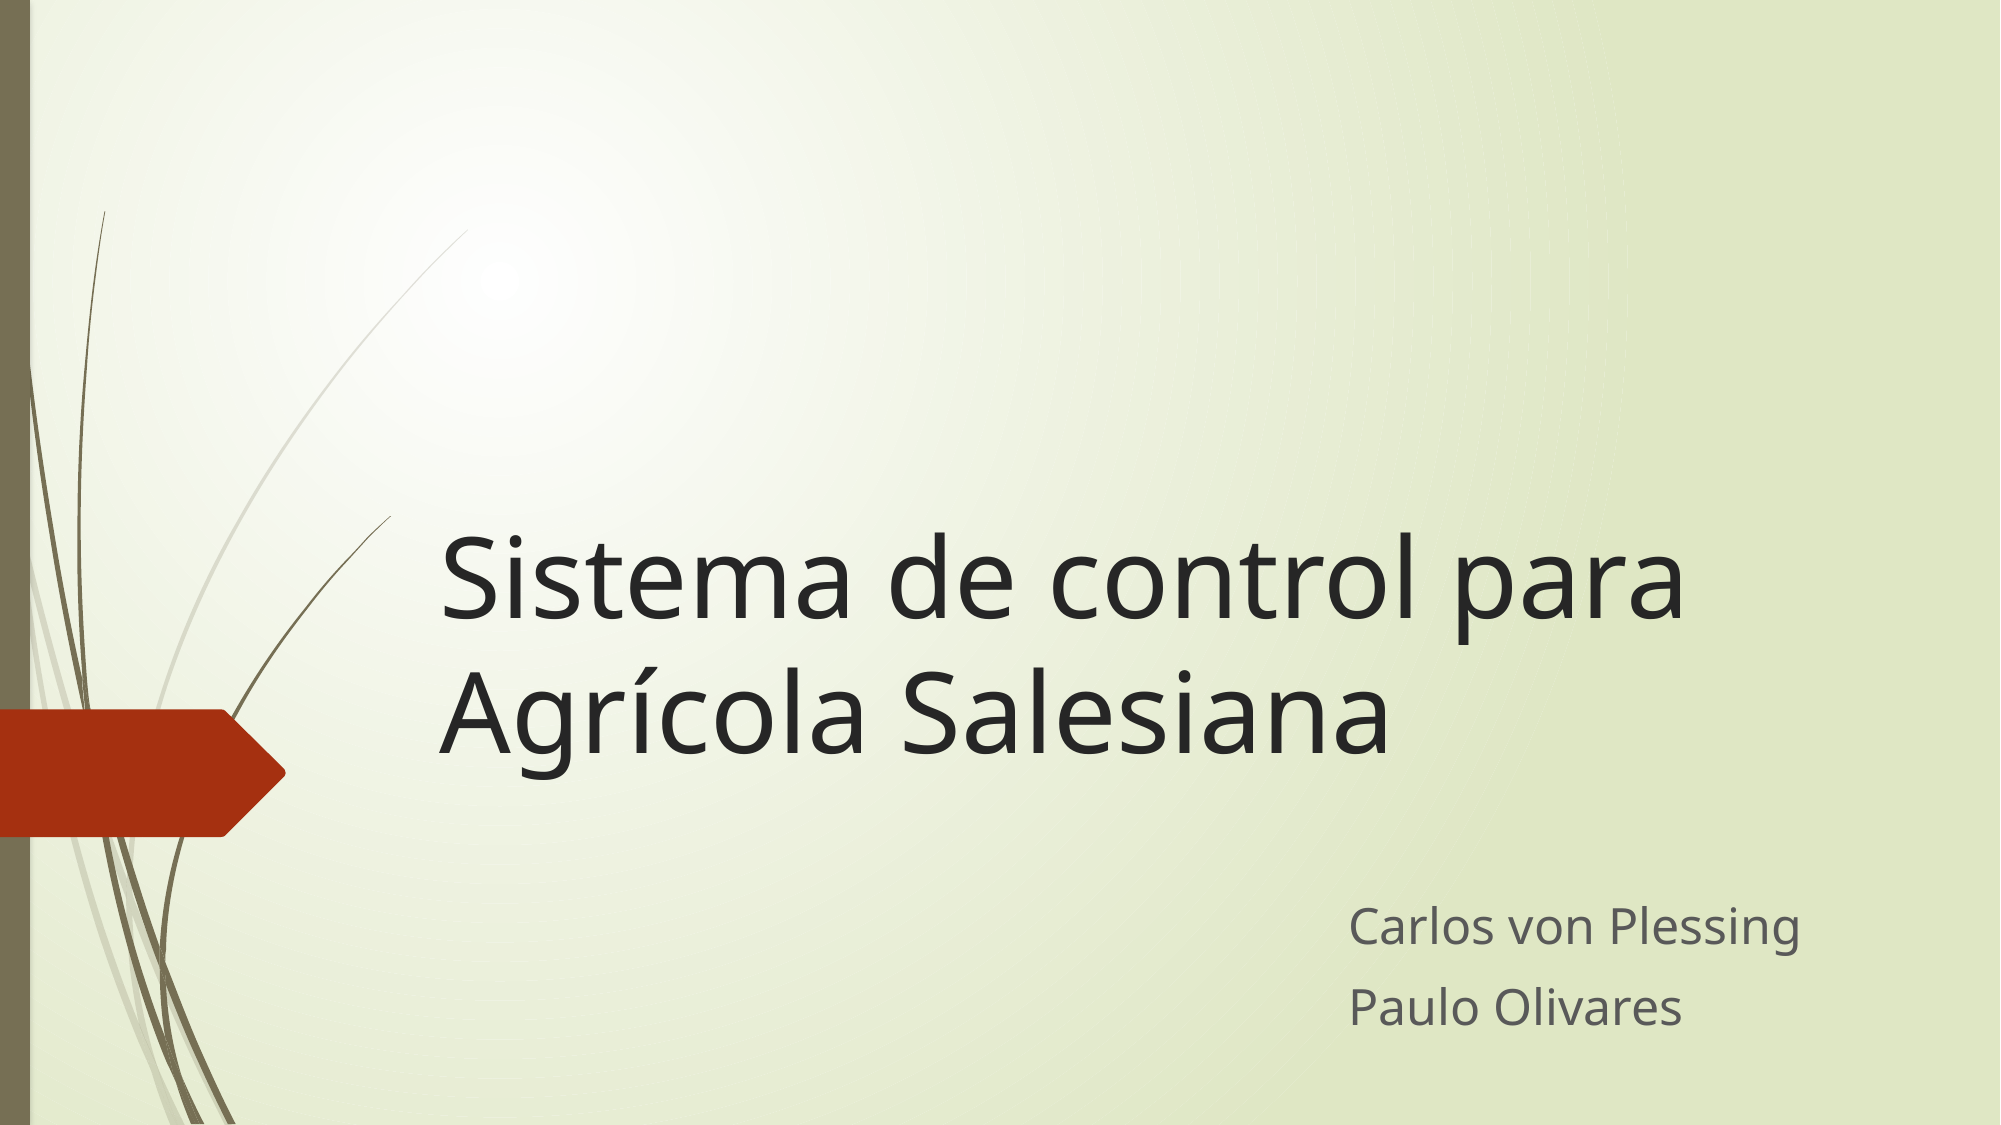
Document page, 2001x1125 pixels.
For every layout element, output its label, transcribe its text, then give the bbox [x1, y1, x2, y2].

subtitle Carlos von Plessing Paulo Olivares [1333, 887, 1888, 1072]
title Sistema de control para Agrícola Salesiana [424, 412, 1888, 784]
